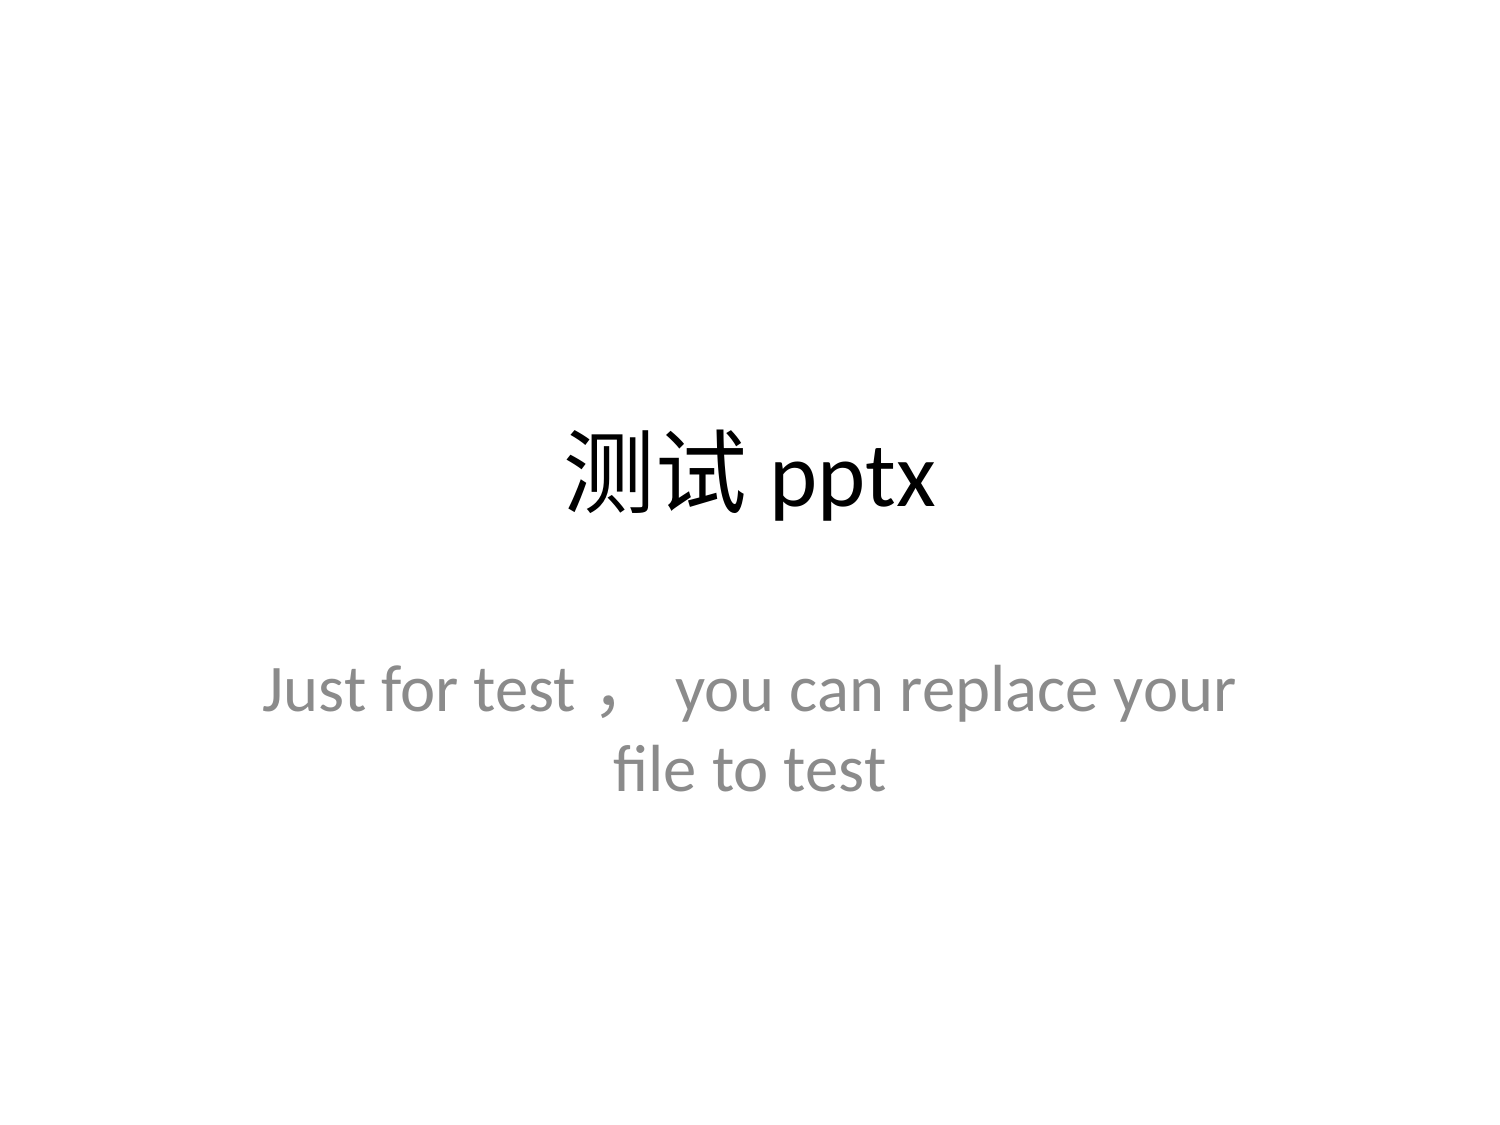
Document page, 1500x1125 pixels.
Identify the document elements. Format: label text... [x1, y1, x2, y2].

subtitle Just for test，you can replace your file to test [225, 637, 1275, 925]
title 测试pptx [112, 349, 1388, 591]
